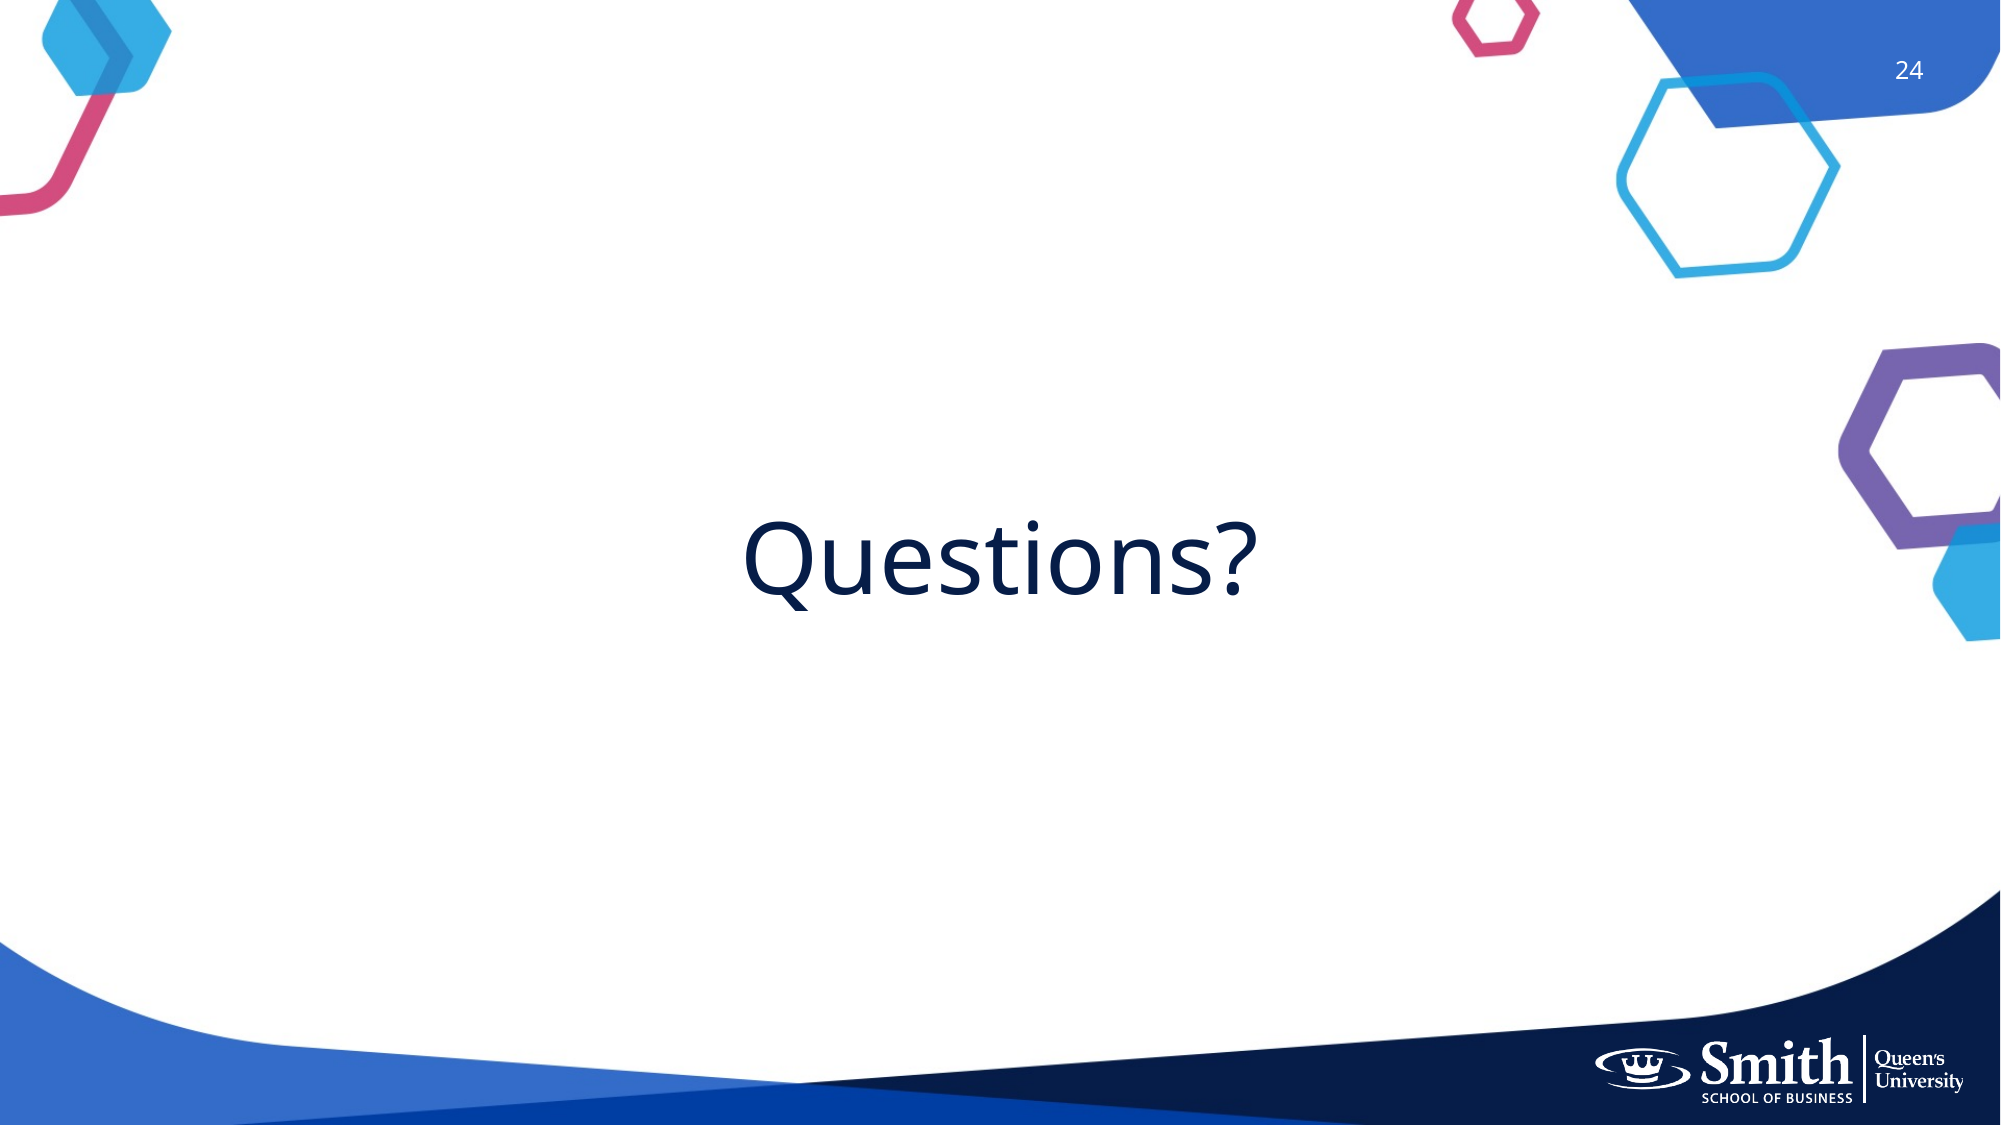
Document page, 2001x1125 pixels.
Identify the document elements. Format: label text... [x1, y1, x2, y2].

title Questions? [271, 477, 1729, 648]
picture [0, 0, 2001, 1125]
